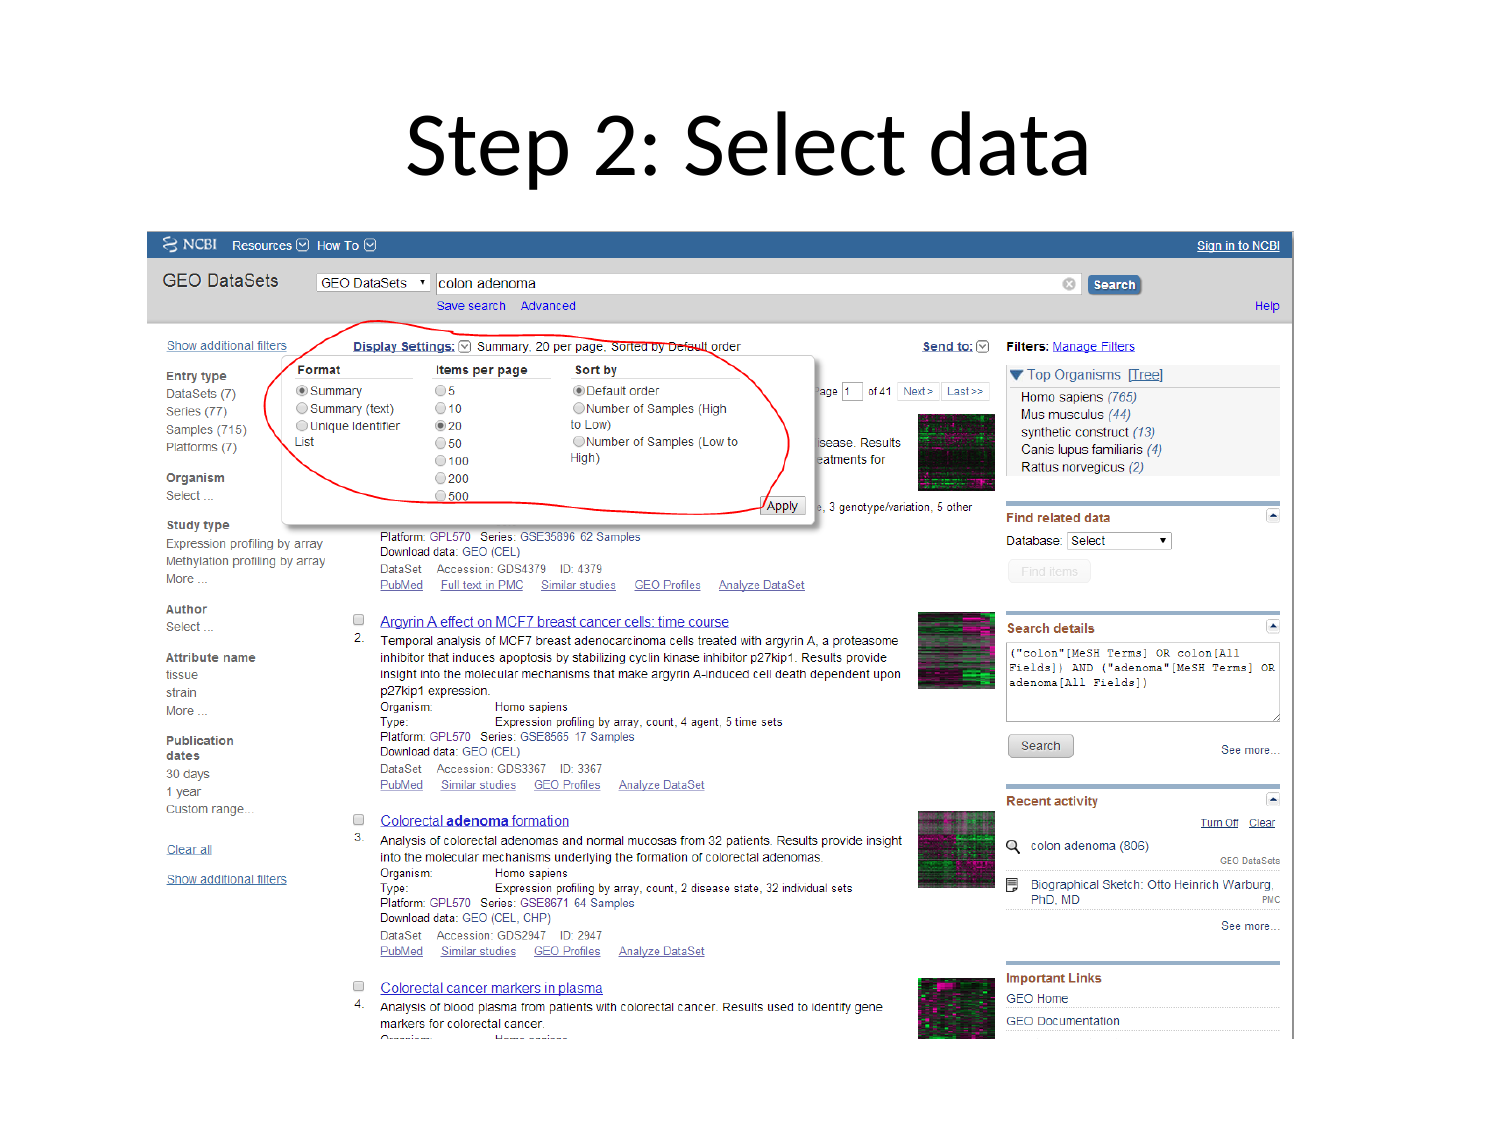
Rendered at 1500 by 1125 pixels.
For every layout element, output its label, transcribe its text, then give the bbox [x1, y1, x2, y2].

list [147, 231, 1294, 1039]
title Step 2: Select data [75, 45, 1425, 233]
